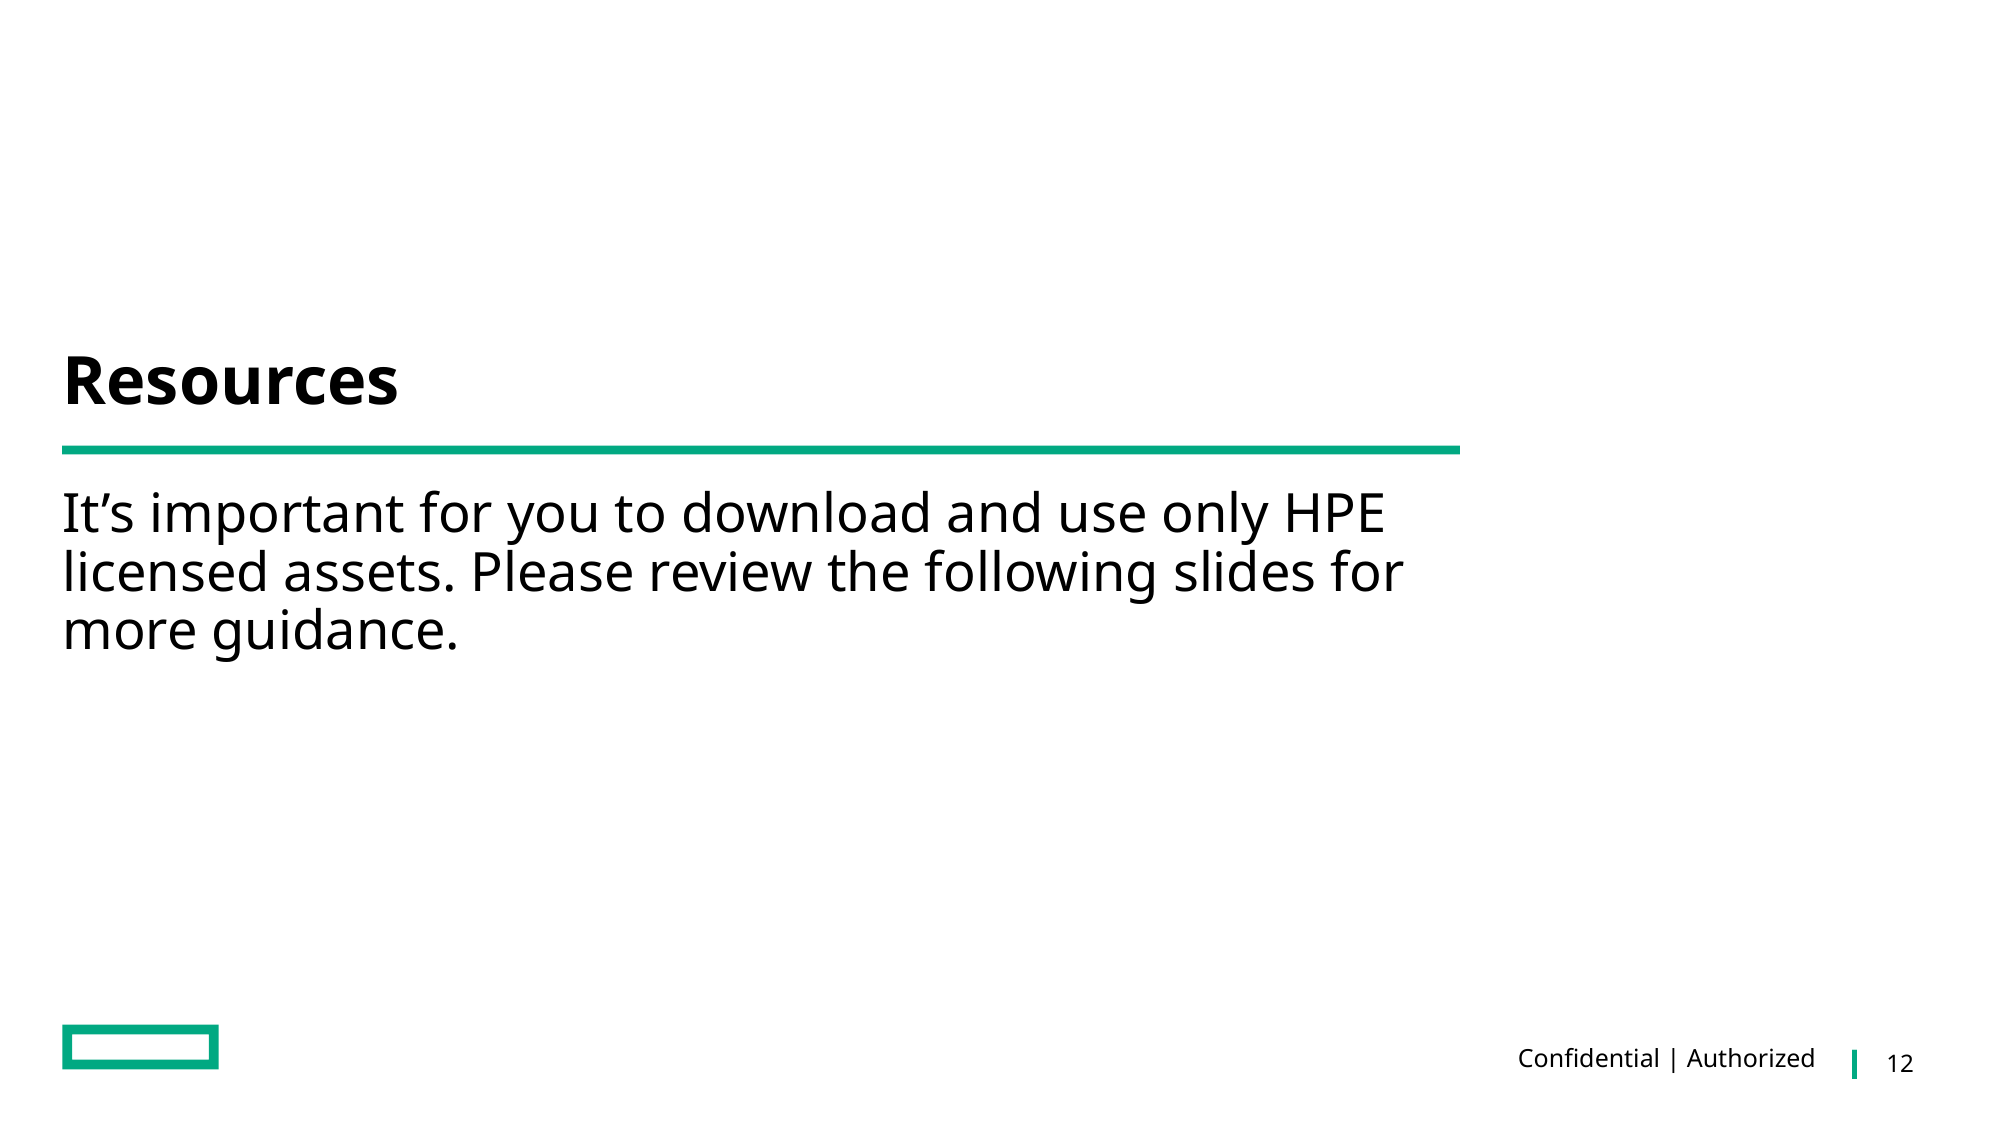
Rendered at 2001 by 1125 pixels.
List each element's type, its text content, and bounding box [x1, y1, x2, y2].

title Resources [43, 108, 1450, 438]
list It’s important for you to download and use only HPE licensed assets. Please review the following slides for more guidance. [43, 466, 1450, 924]
footer Confidential | Authorized [610, 1005, 1838, 1073]
slide_number 12 [1837, 1033, 1950, 1094]
picture [1852, 1043, 1857, 1079]
